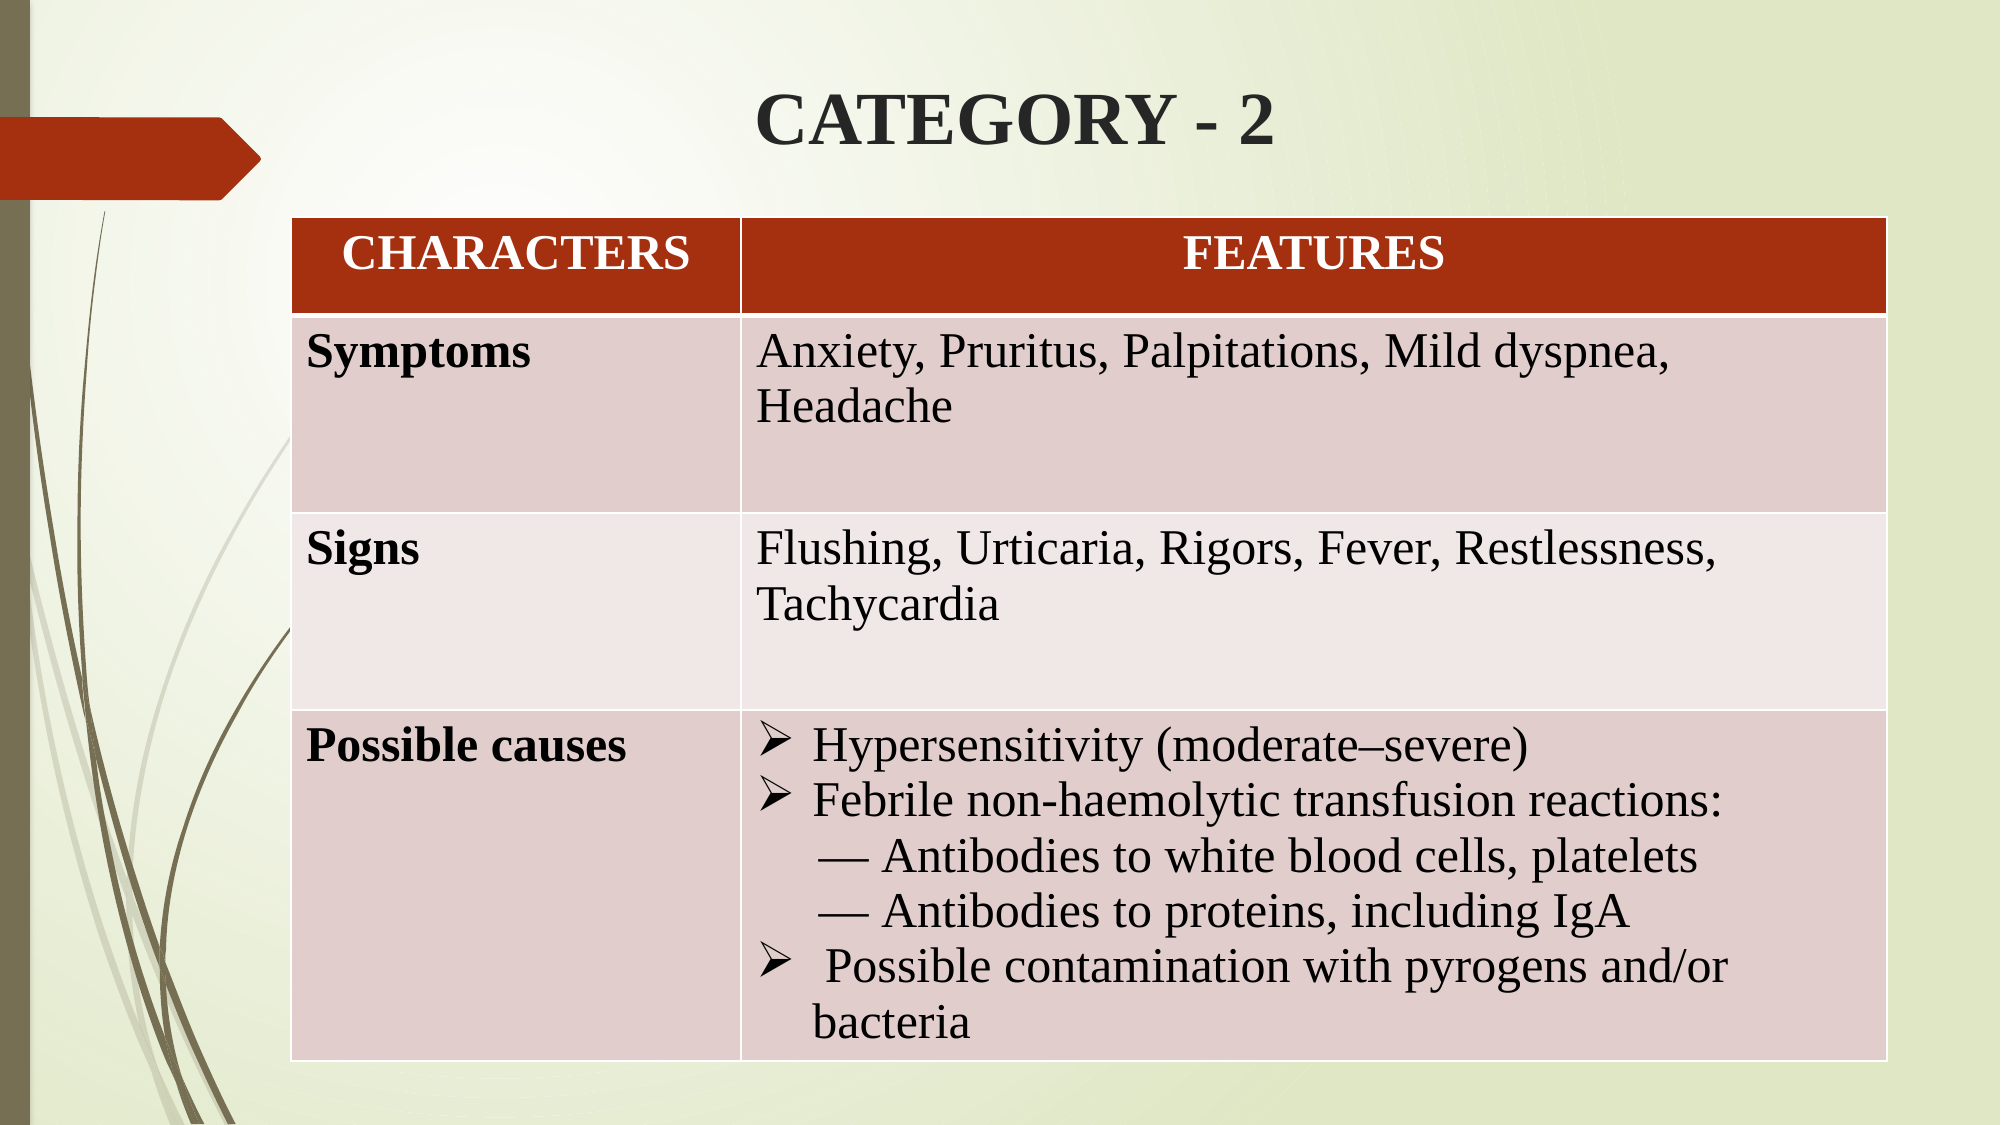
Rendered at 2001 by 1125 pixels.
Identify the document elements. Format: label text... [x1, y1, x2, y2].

table_cell Anxiety, Pruritus, Palpitations, Mild dyspnea, Headache [742, 318, 1886, 512]
table_header CHARACTERS [292, 218, 740, 313]
table_cell Symptoms [292, 318, 740, 512]
table_cell Signs [292, 514, 740, 709]
table_cell Flushing, Urticaria, Rigors, Fever, Restlessness, Tachycardia [742, 514, 1886, 709]
table_header FEATURES [742, 218, 1886, 313]
table_cell Possible causes [292, 711, 740, 1060]
table_cell Hypersensitivity (moderate–severe) Febrile non-haemolytic transfusion reactions: — Antibodies to white blood cells, platelets — Antibodies to proteins, including IgA Possible contamination with pyrogens and/or bacteria [742, 711, 1886, 1060]
title CATEGORY - 2 [284, 62, 1747, 171]
